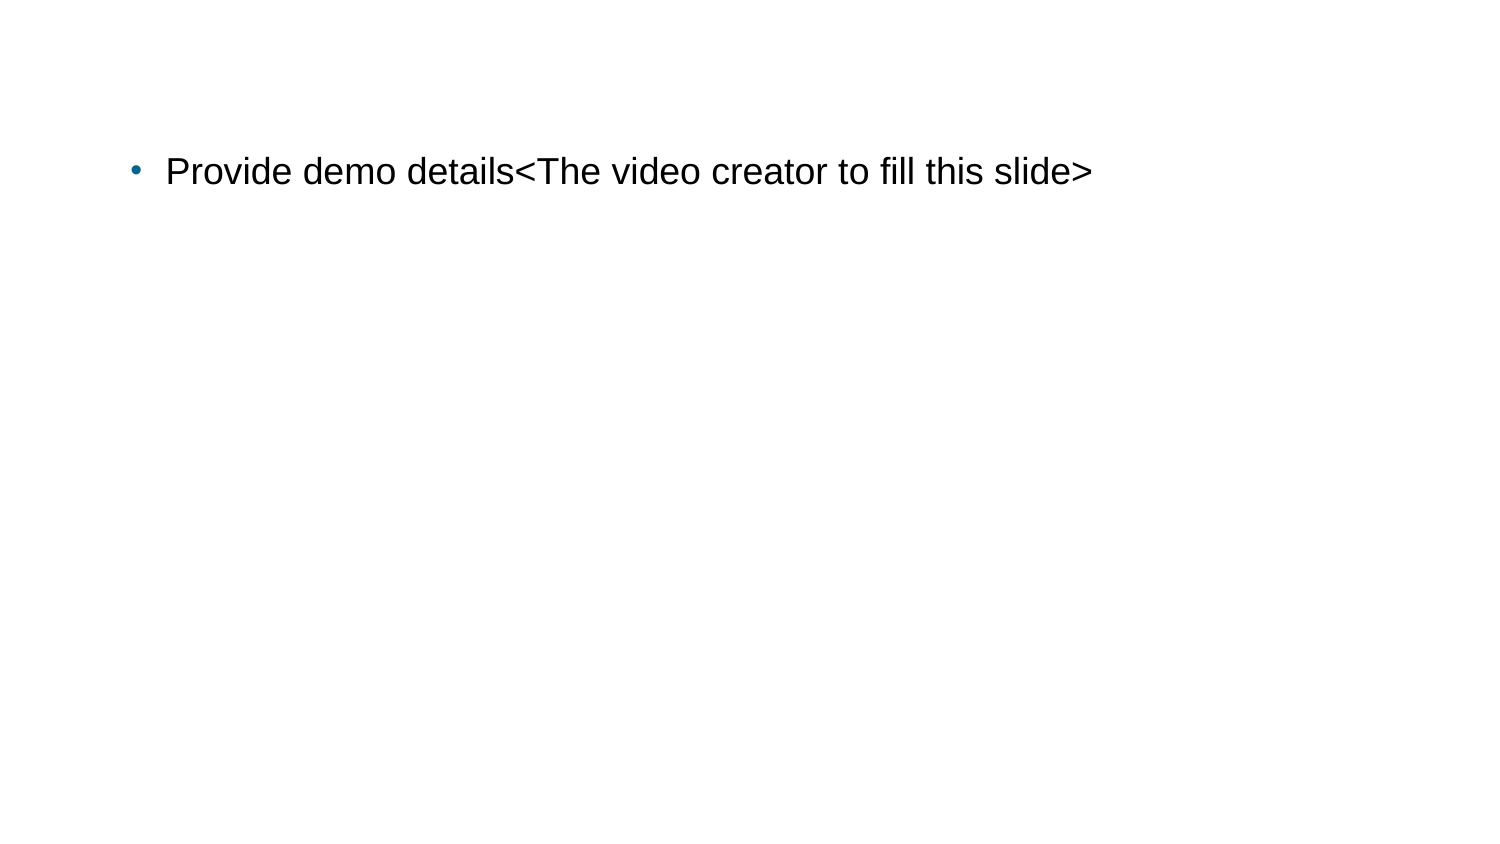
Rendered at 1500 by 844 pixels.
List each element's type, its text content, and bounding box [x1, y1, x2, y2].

list Provide demo details<The video creator to fill this slide> [115, 139, 1383, 684]
